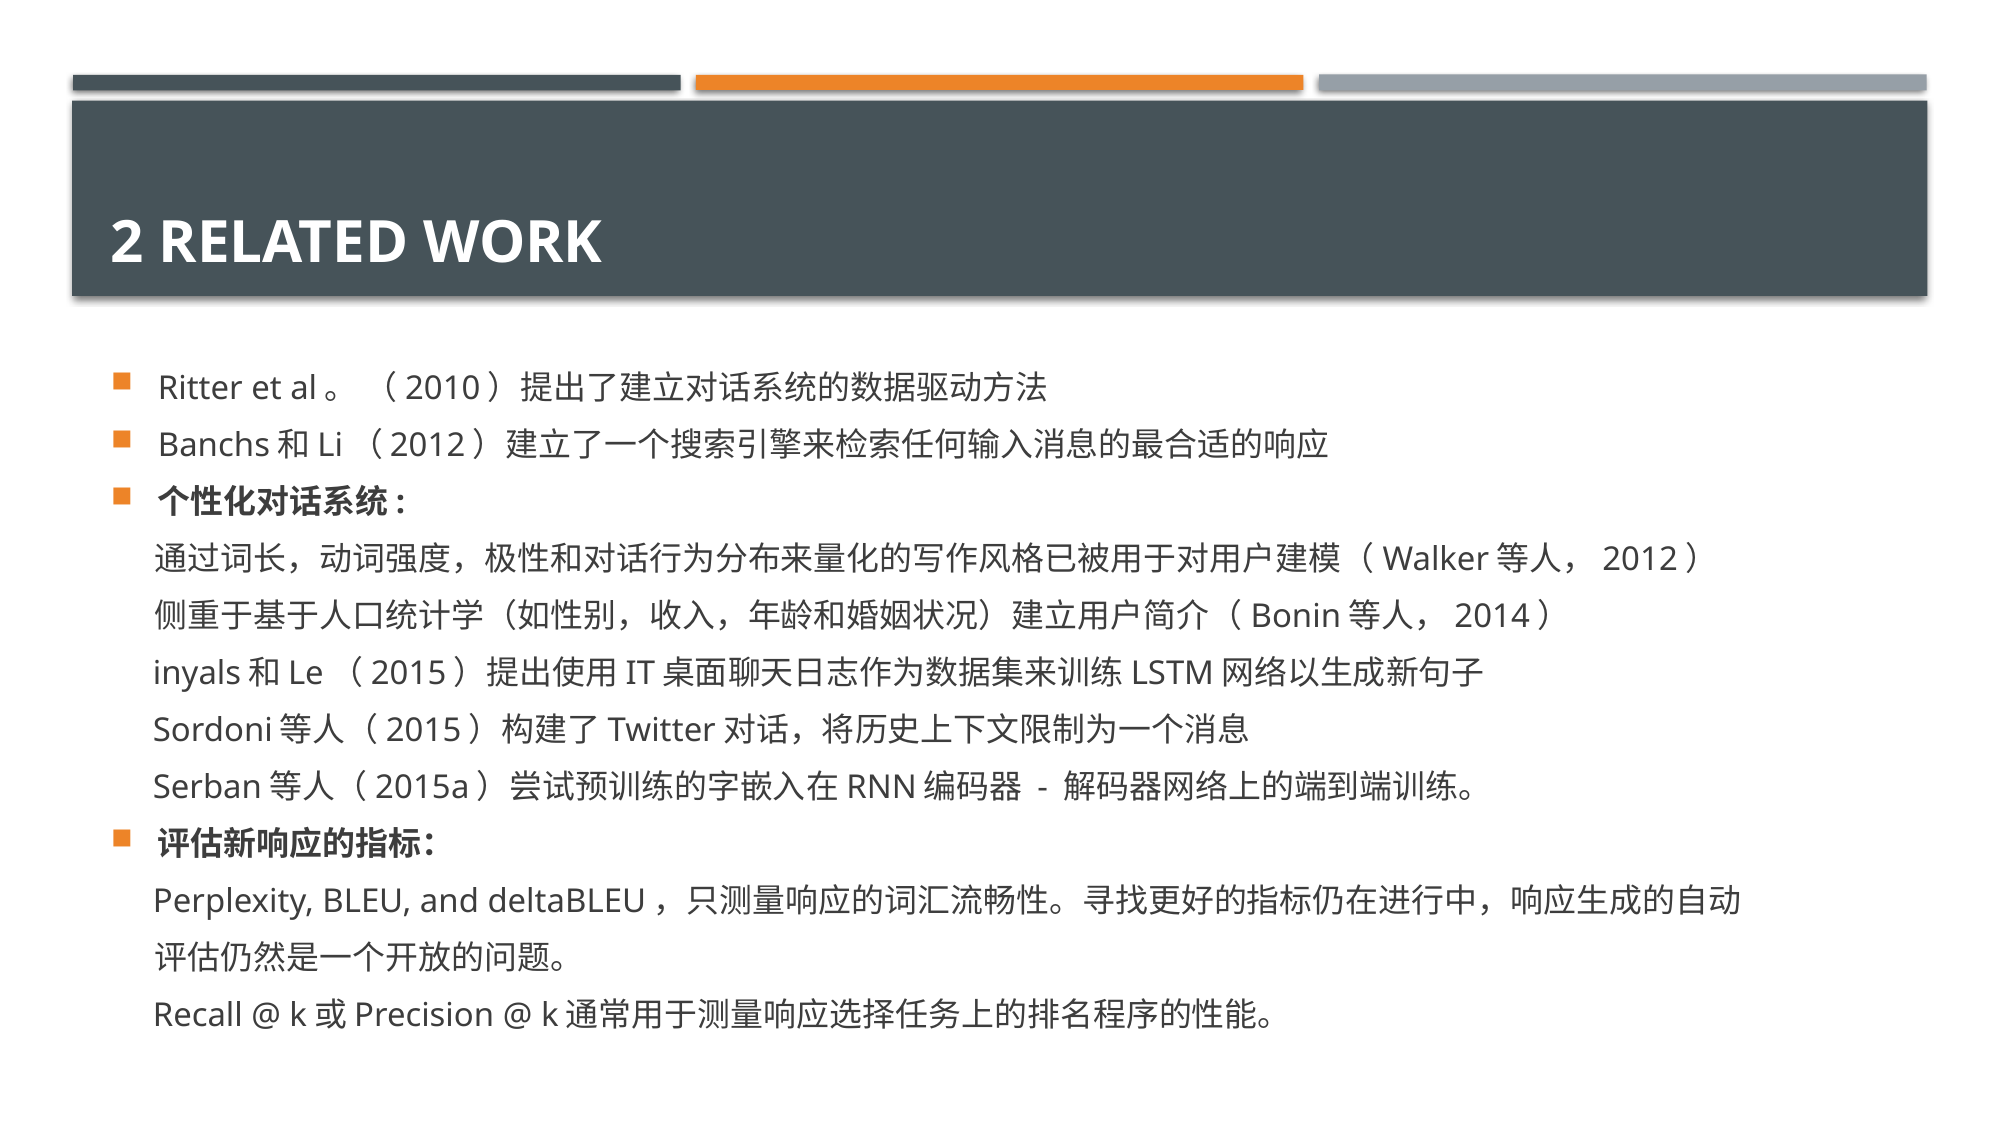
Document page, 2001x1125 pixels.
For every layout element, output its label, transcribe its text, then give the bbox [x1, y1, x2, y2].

list Ritter et al。 （2010）提出了建立对话系统的数据驱动方法 Banchs和Li（2012）建立了一个搜索引擎来检索任何输入消息的最合适的响应 个性化对话系统: 通过词长，动词强度，极性和对话行为分布来量化的写作风格已被用于对用户建模（Walker等人，2012） 侧重于基于人口统计学（如性别，收入，年龄和婚姻状况）建立用户简介（Bonin等人，2014） inyals和Le（2015）提出使用IT桌面聊天日志作为数据集来训练LSTM网络以生成新句子 Sordoni等人（2015）构建了Twitter对话，将历史上下文限制为一个消息 Serban等人（2015a）尝试预训练的字嵌入在RNN编码器 - 解码器网络上的端到端训练。 评估新响应的指标： Perplexity, BLEU, and deltaBLEU，只测量响应的词汇流畅性。寻找更好的指标仍在进行中，响应生成的自动 评估仍然是一个开放的问题。 Recall @ k或Precision @ k通常用于测量响应选择任务上的排名程序的性能。 [95, 357, 1905, 1042]
title 2 Related Work [95, 115, 1905, 282]
